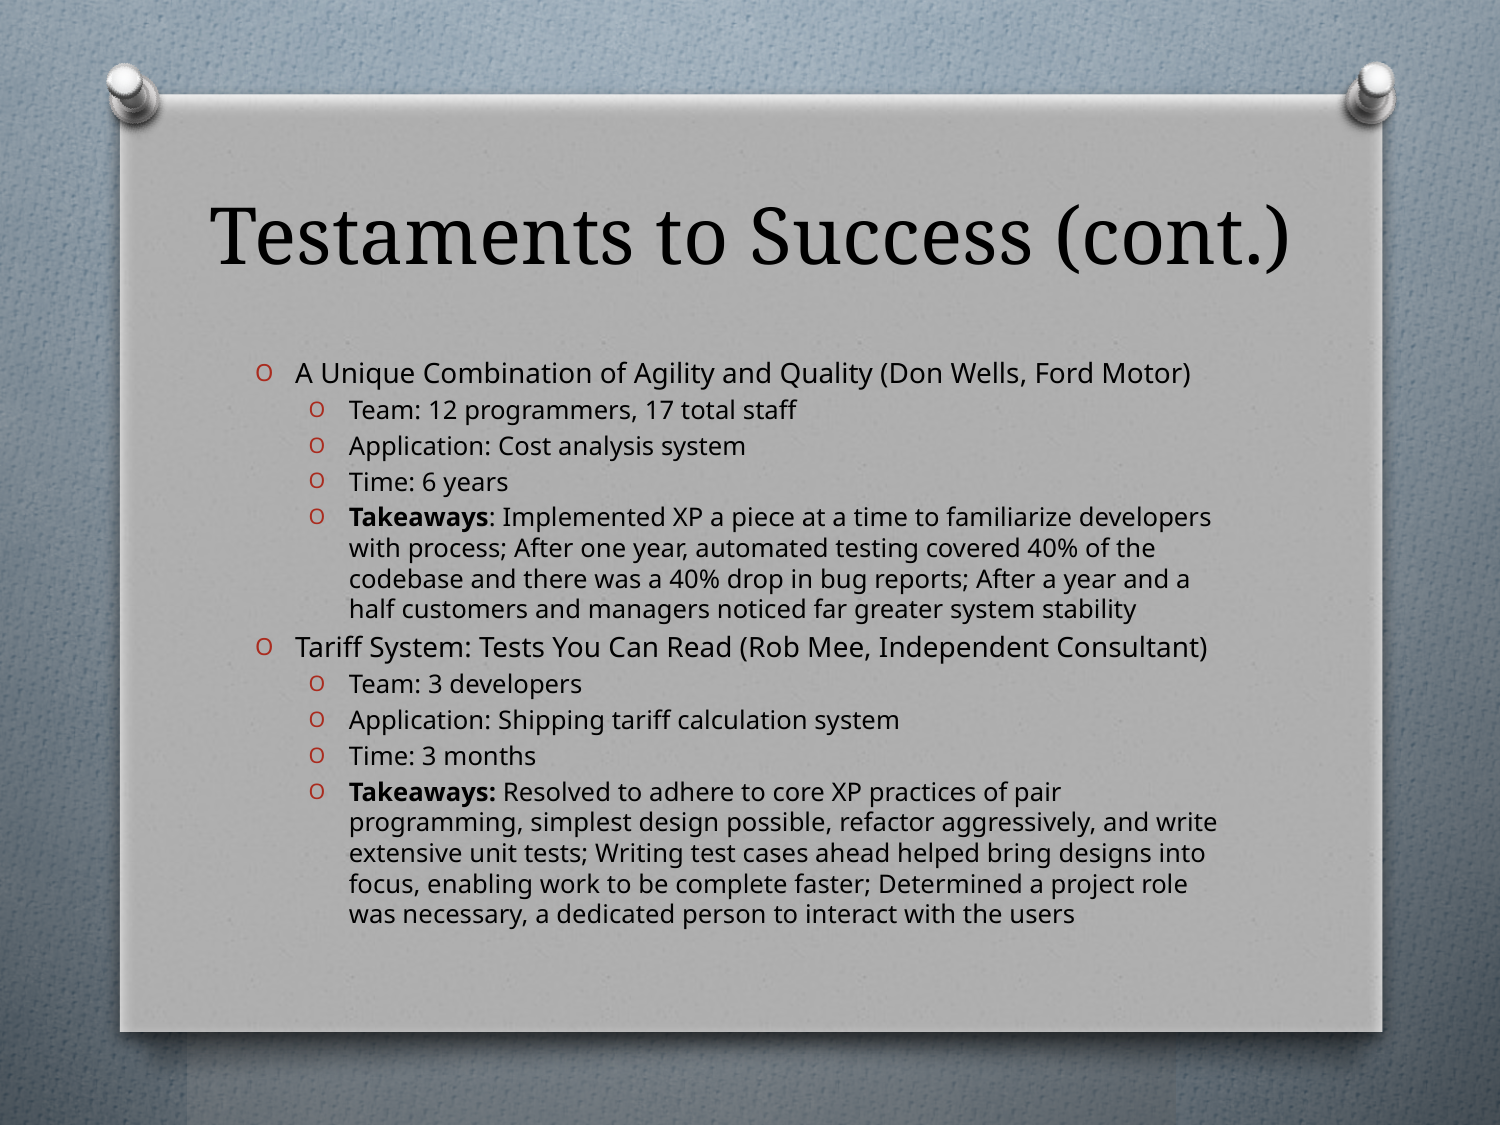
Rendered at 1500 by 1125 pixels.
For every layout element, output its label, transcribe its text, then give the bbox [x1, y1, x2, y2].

picture [75, 29, 198, 153]
picture [1317, 35, 1439, 156]
list A Unique Combination of Agility and Quality (Don Wells, Ford Motor) Team: 12 programmers, 17 total staff Application: Cost analysis system Time: 6 years Takeaways: Implemented XP a piece at a time to familiarize developers with process; After one year, automated testing covered 40% of the codebase and there was a 40% drop in bug reports; After a year and a half customers and managers noticed far greater system stability Tariff System: Tests You Can Read (Rob Mee, Independent Consultant) Team: 3 developers Application: Shipping tariff calculation system Time: 3 months Takeaways: Resolved to adhere to core XP practices of pair programming, simplest design possible, refactor aggressively, and write extensive unit tests; Writing test cases ahead helped bring designs into focus, enabling work to be complete faster; Determined a project role was necessary, a dedicated person to interact with the users [240, 347, 1257, 939]
title Testaments to Success (cont.) [179, 134, 1323, 332]
